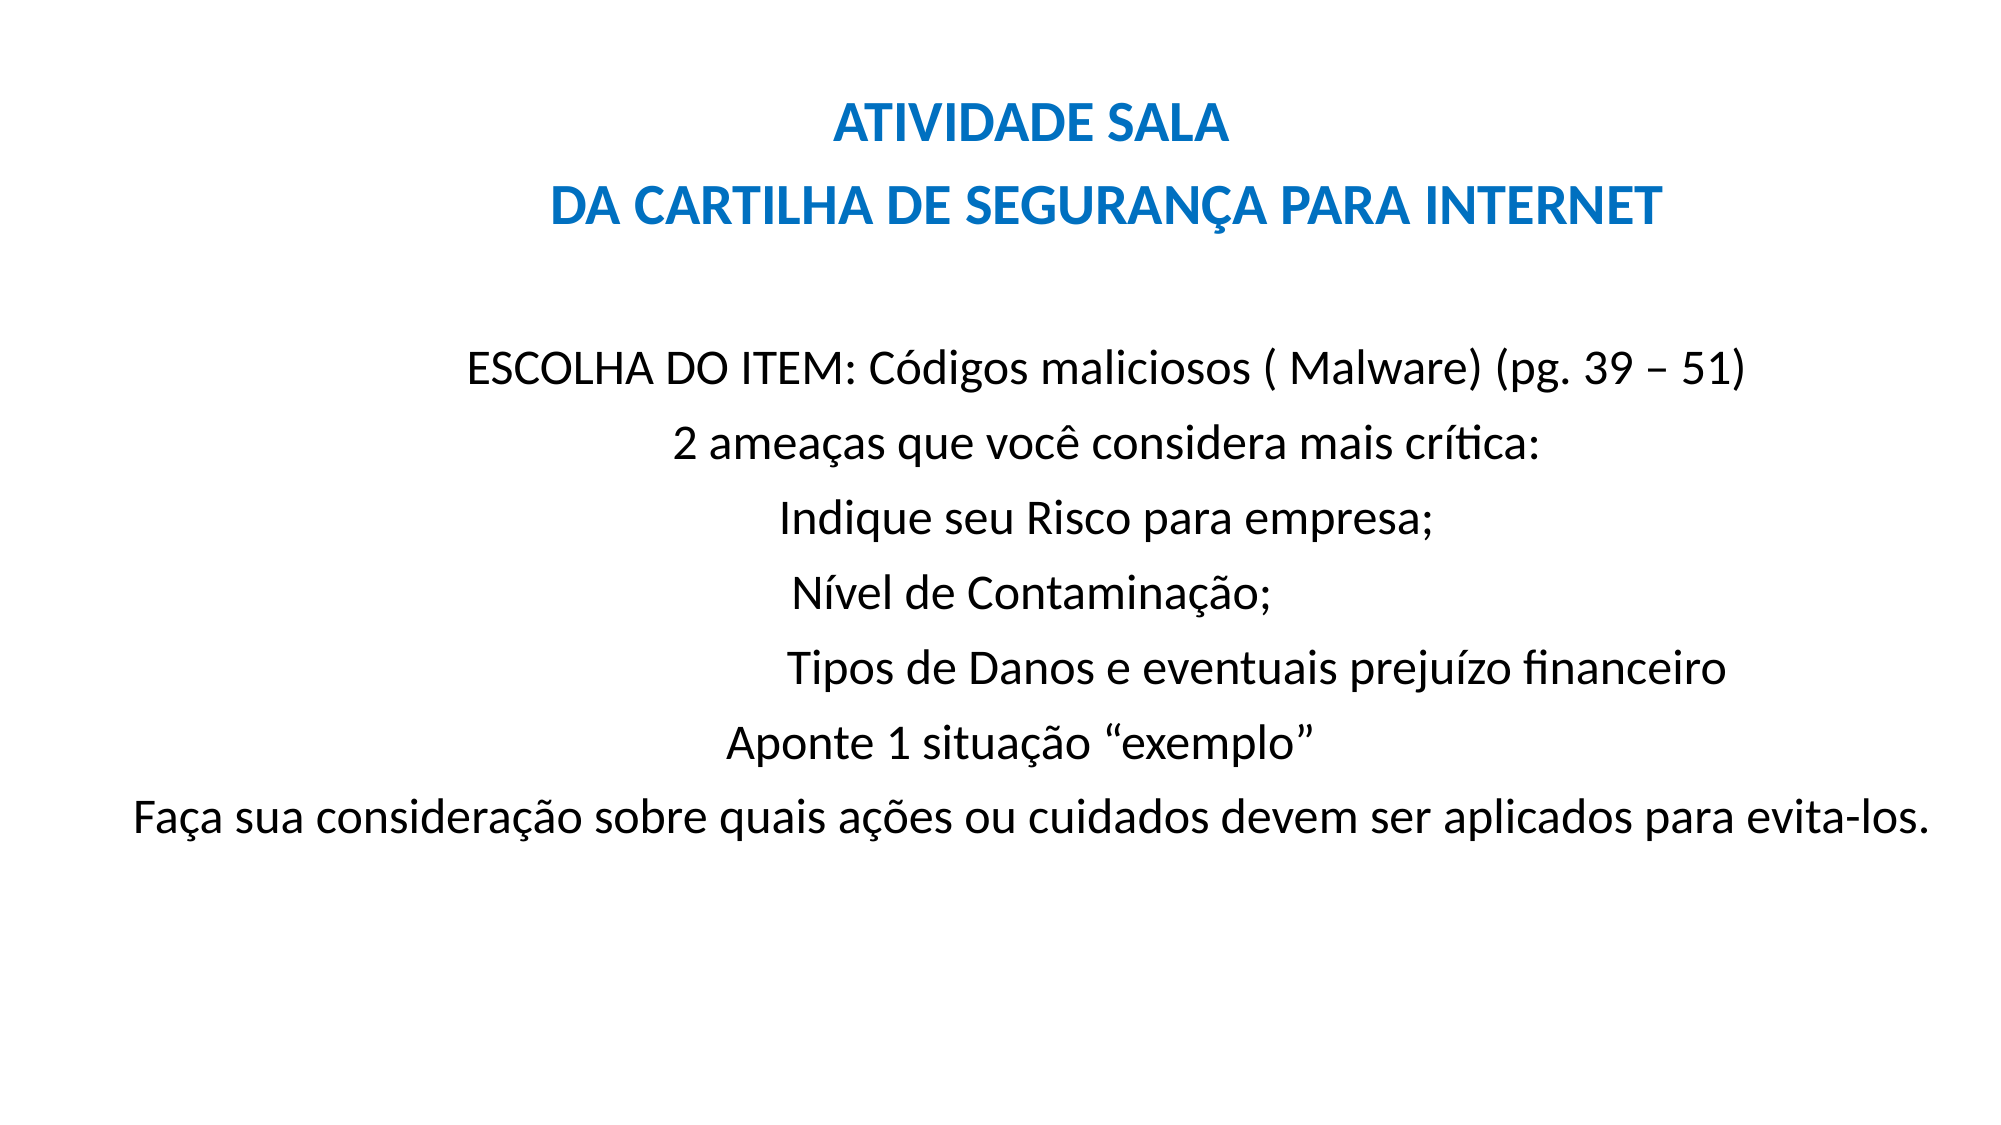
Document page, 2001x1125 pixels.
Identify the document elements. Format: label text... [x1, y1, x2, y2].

subtitle ATIVIDADE SALA DA CARTILHA DE SEGURANÇA PARA INTERNET ESCOLHA DO ITEM: Códigos maliciosos ( Malware) (pg. 39 – 51) 2 ameaças que você considera mais crítica: Indique seu Risco para empresa; Nível de Contaminação; Tipos de Danos e eventuais prejuízo financeiro Aponte 1 situação “exemplo” Faça sua consideração sobre quais ações ou cuidados devem ser aplicados para evita-los. [109, 83, 1955, 905]
